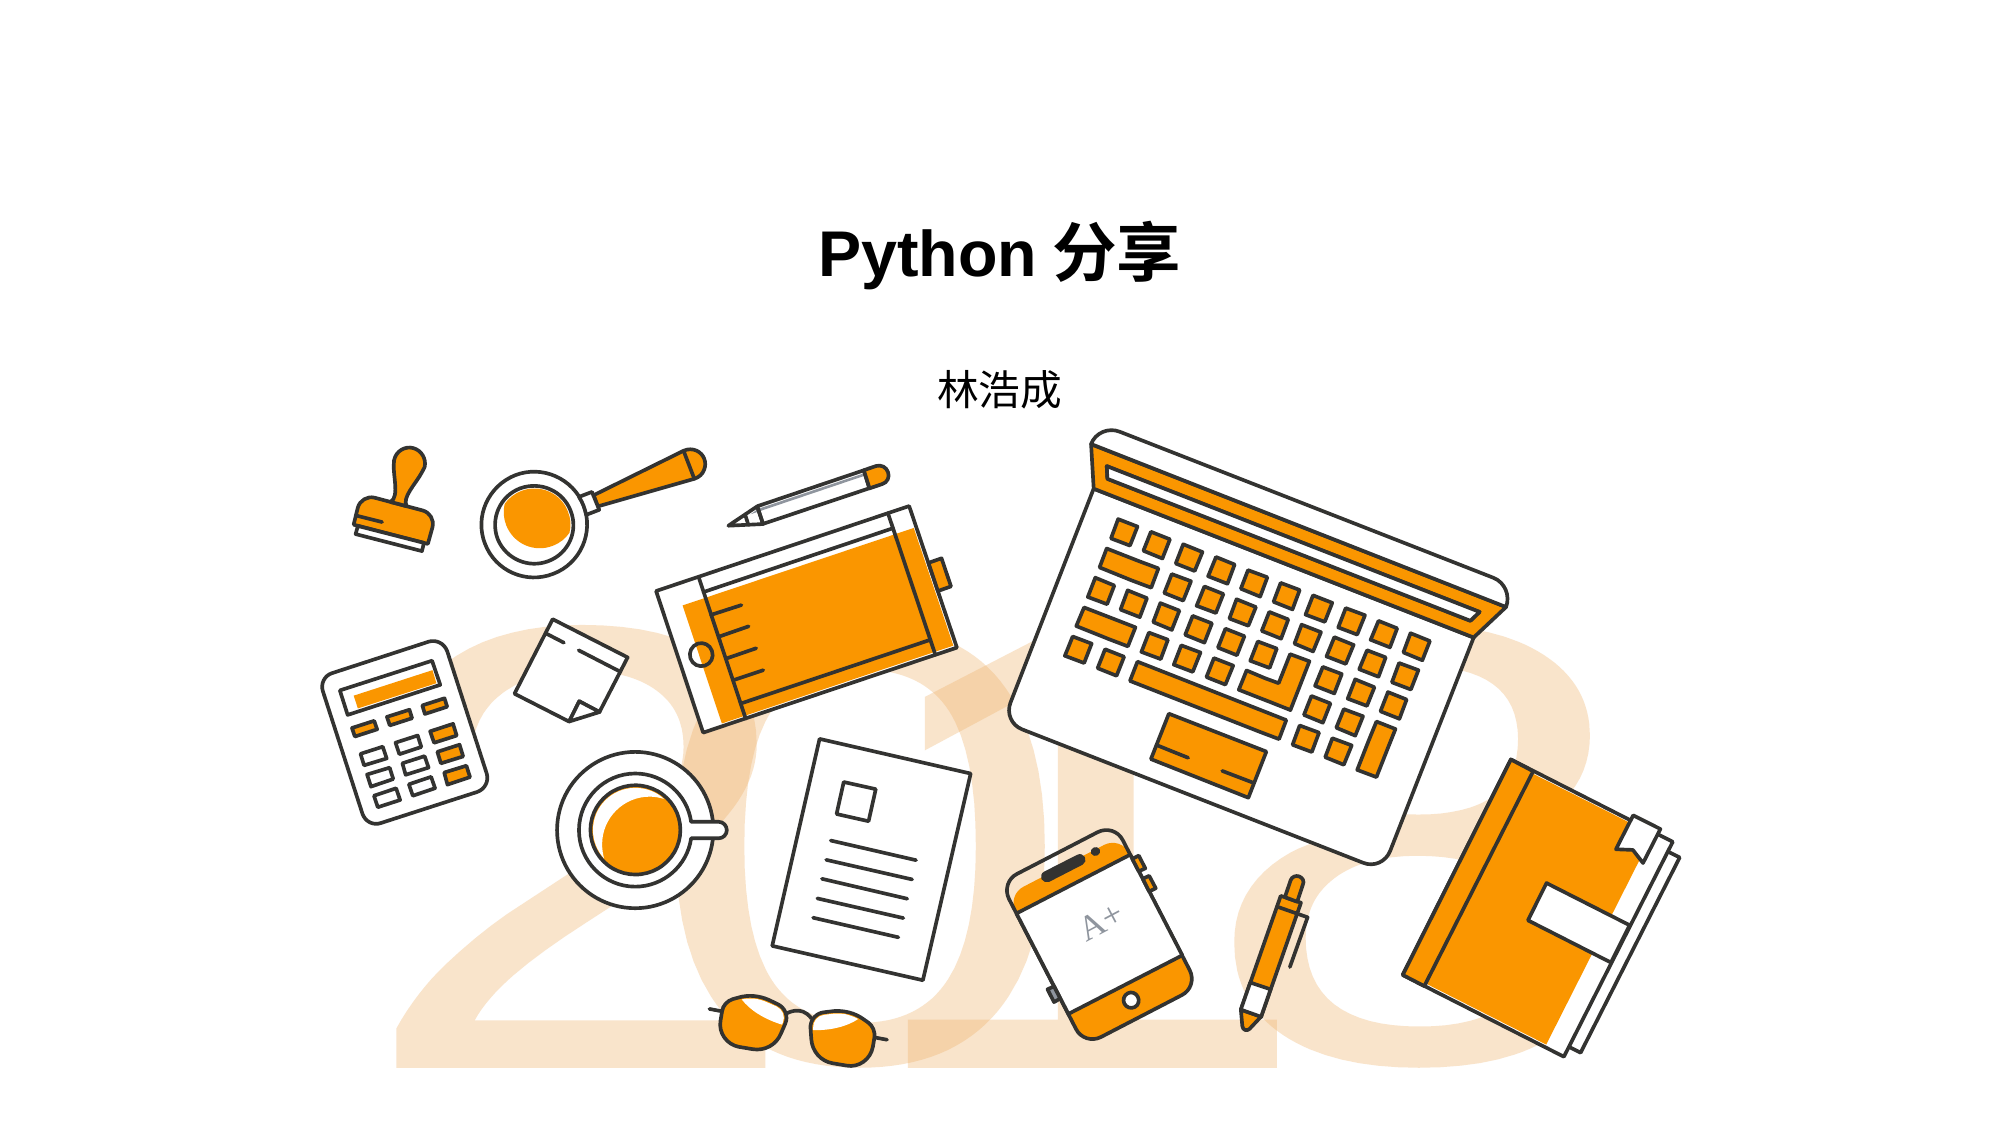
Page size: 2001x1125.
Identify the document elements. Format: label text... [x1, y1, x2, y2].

subtitle 林浩成 [110, 362, 1890, 455]
title Python分享 [110, 172, 1890, 338]
